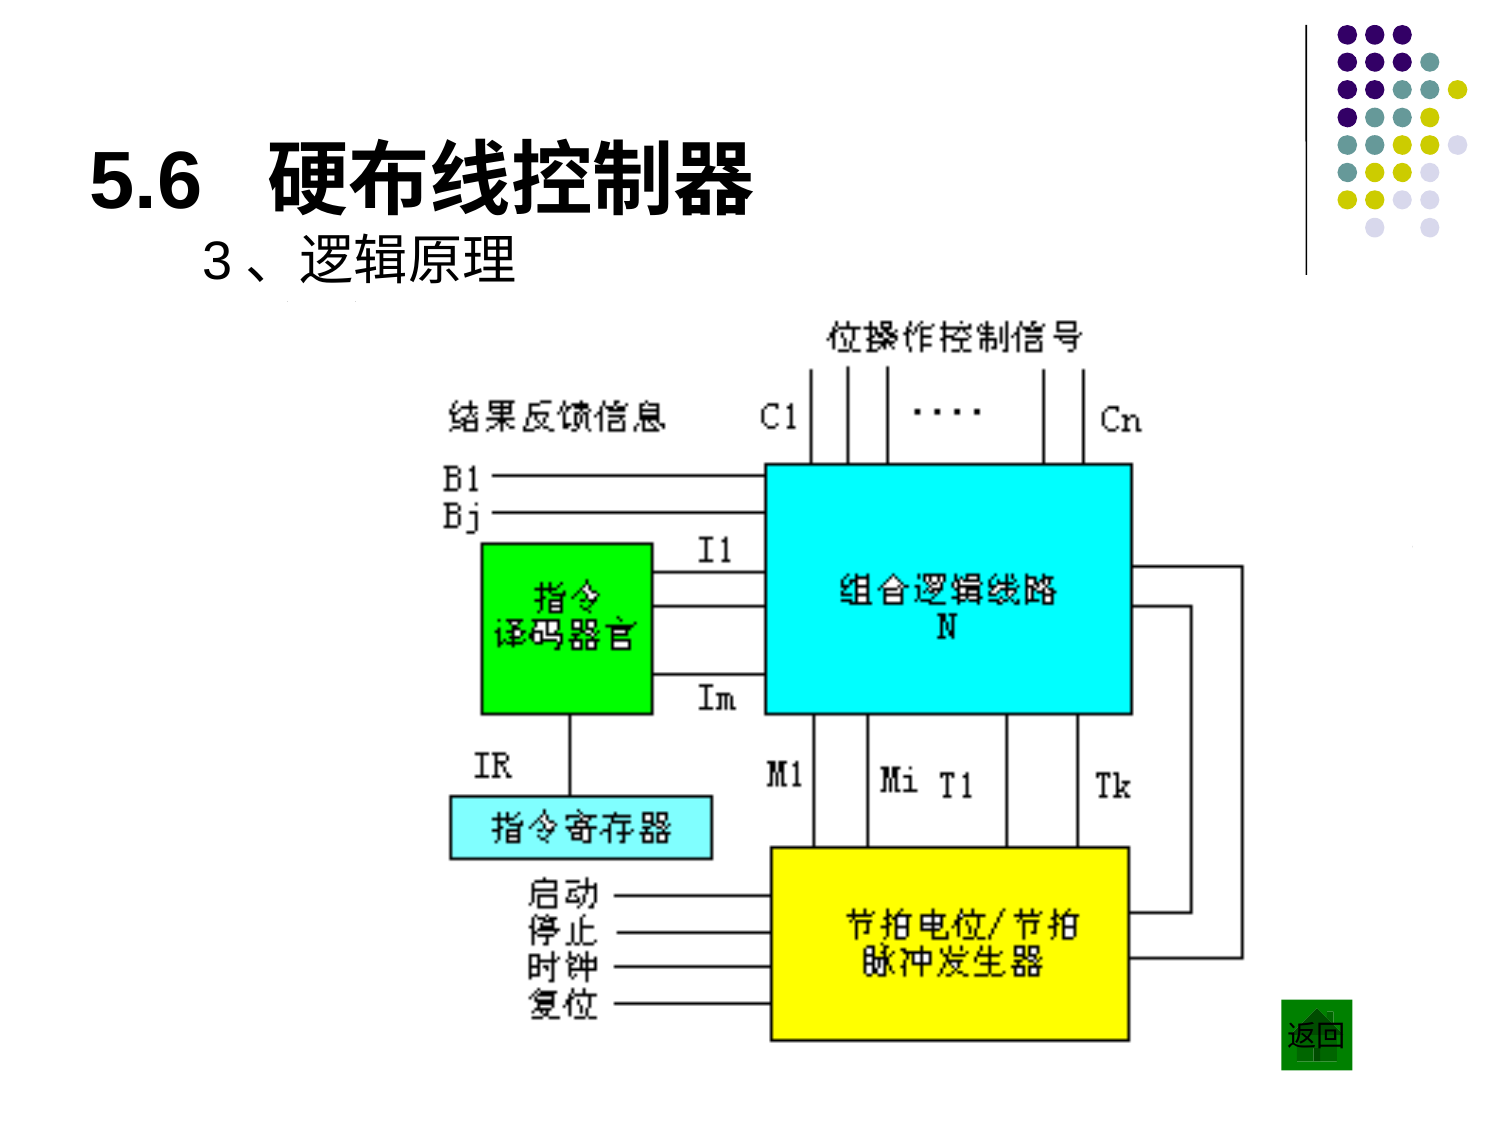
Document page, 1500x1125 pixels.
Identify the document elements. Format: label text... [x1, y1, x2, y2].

text_box [1074, 1026, 1425, 1100]
picture [246, 302, 1412, 1057]
text_box 返回 [1281, 1065, 1353, 1071]
list 3、逻辑原理 （1）逻辑原理图 C为微操作控制信号Im为译码器输出，Mi为节拍电位，Tk为节拍脉冲，Bj为状态条件 C由组合电路实现，速度快，但难以修改。 （2）指令的执行流程 微程序控制器时序信号简单。只需要若干节拍脉冲信号即可。 组合逻辑控制器除了节拍脉冲信号外，还需要节拍电位信号。 [187, 224, 1439, 1026]
title 5.6 硬布线控制器 [74, 19, 1313, 233]
